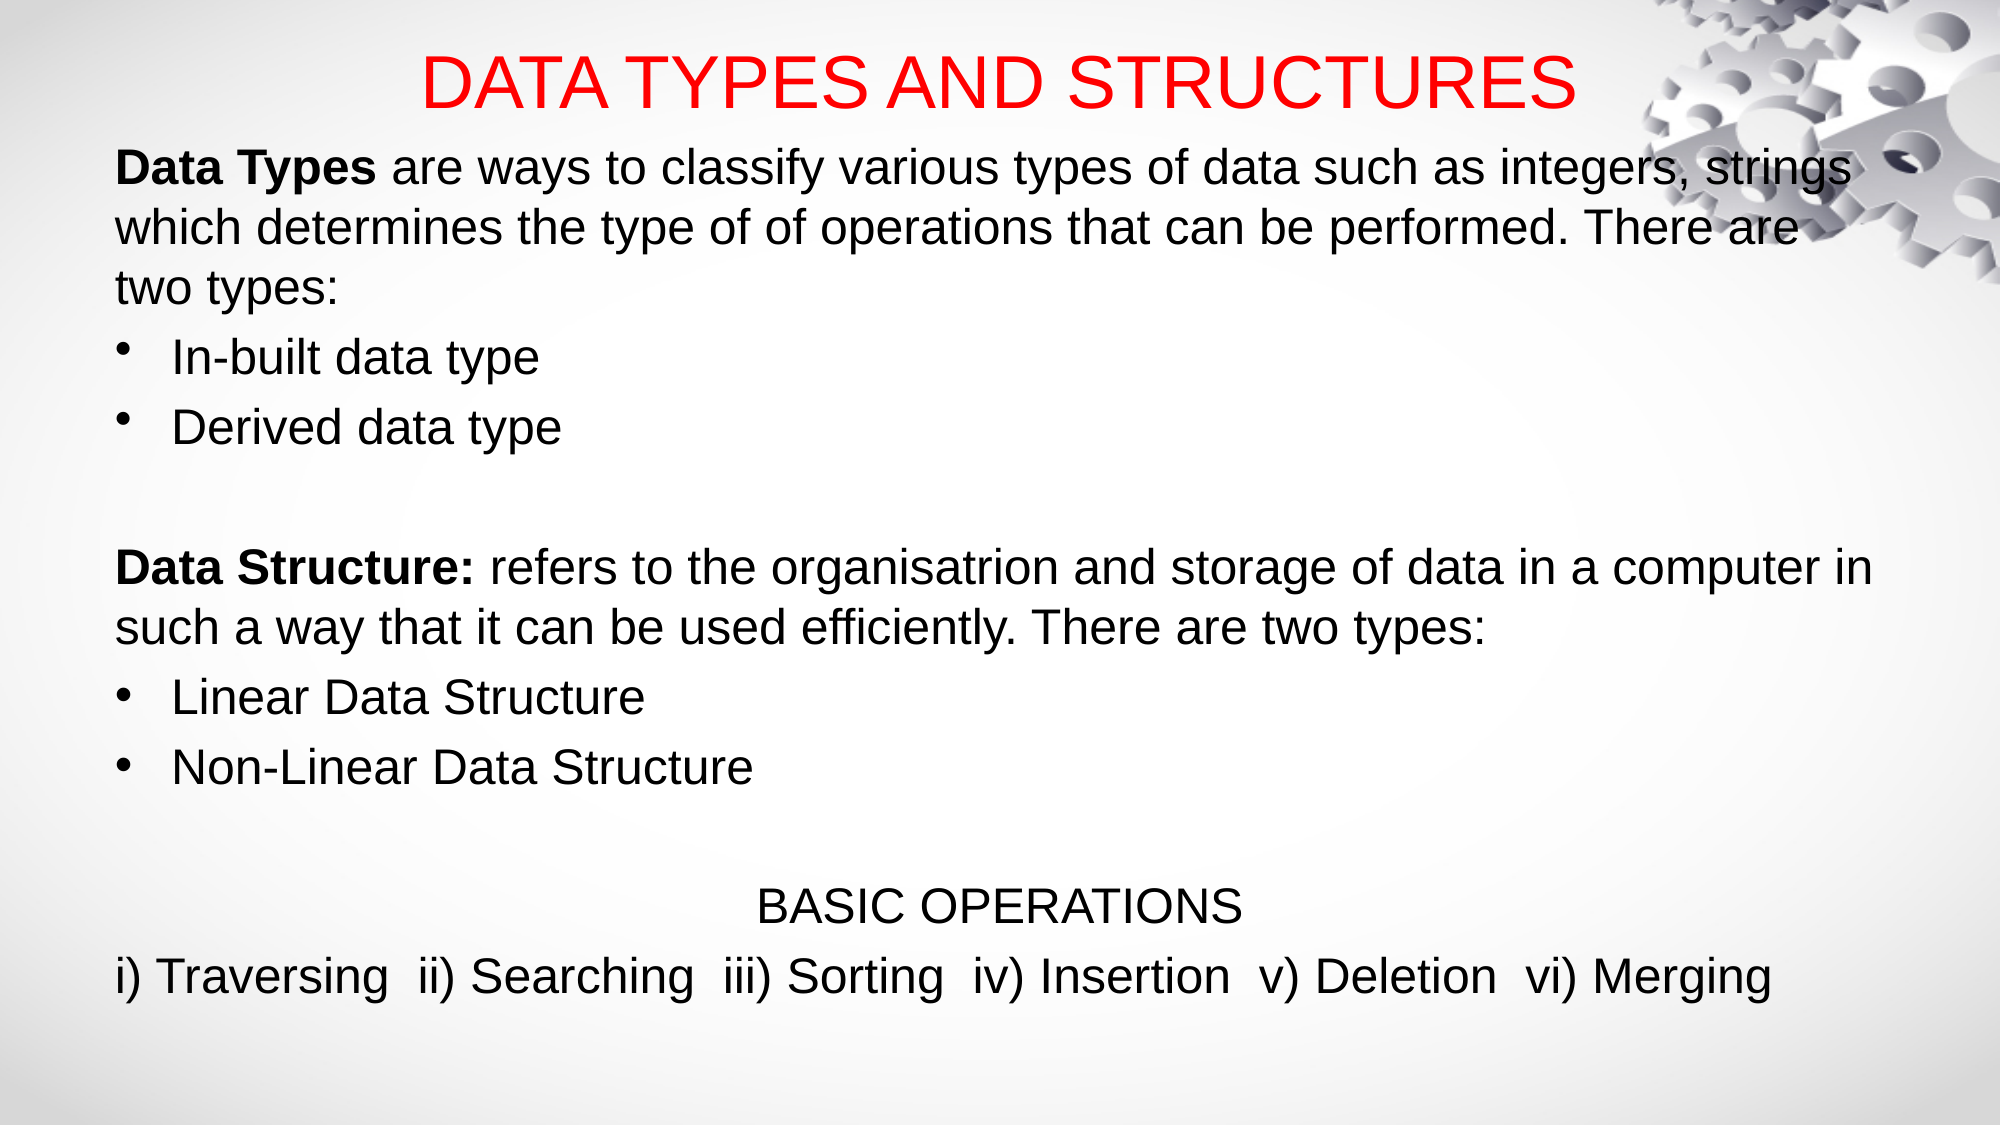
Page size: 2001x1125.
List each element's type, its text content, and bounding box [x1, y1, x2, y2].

picture [0, 0, 2000, 1125]
title DATA TYPES AND STRUCTURES [99, 30, 1901, 126]
list Data Types are ways to classify various types of data such as integers, strings which determines the type of of operations that can be performed. There are two types: In-built data type Derived data type Data Structure: refers to the organisatrion and storage of data in a computer in such a way that it can be used efficiently. There are two types: Linear Data Structure Non-Linear Data Structure BASIC OPERATIONS i) Traversing ii) Searching iii) Sorting iv) Insertion v) Deletion vi) Merging [99, 126, 1901, 1125]
